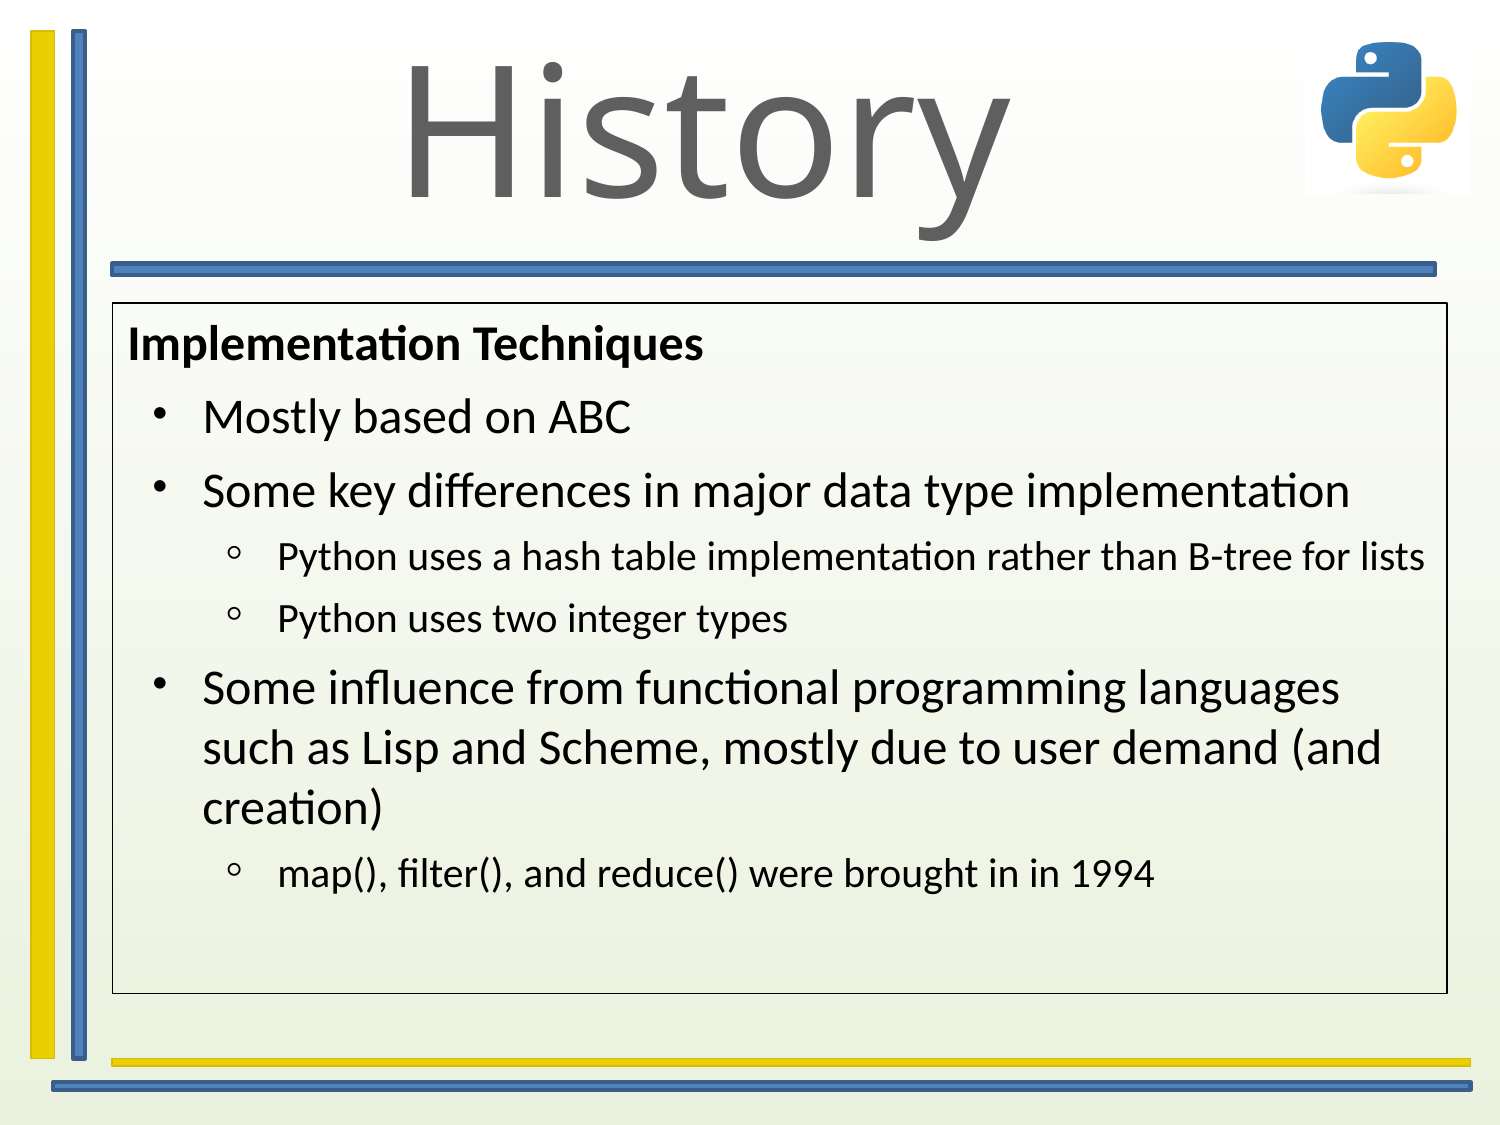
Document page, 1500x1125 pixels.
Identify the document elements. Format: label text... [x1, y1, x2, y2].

text_box [112, 263, 1435, 276]
text_box [53, 1082, 1471, 1090]
text_box [30, 30, 55, 1059]
list Implementation Techniques Mostly based on ABC Some key differences in major data type implementation Python uses a hash table implementation rather than B-tree for lists Python uses two integer types Some influence from functional programming languages such as Lisp and Scheme, mostly due to user demand (and creation) map(), filter(), and reduce() were brought in in 1994 [112, 303, 1448, 994]
text_box [1305, 30, 1471, 194]
text_box [73, 30, 85, 1059]
title History [135, 30, 1270, 219]
text_box [112, 1058, 1471, 1067]
